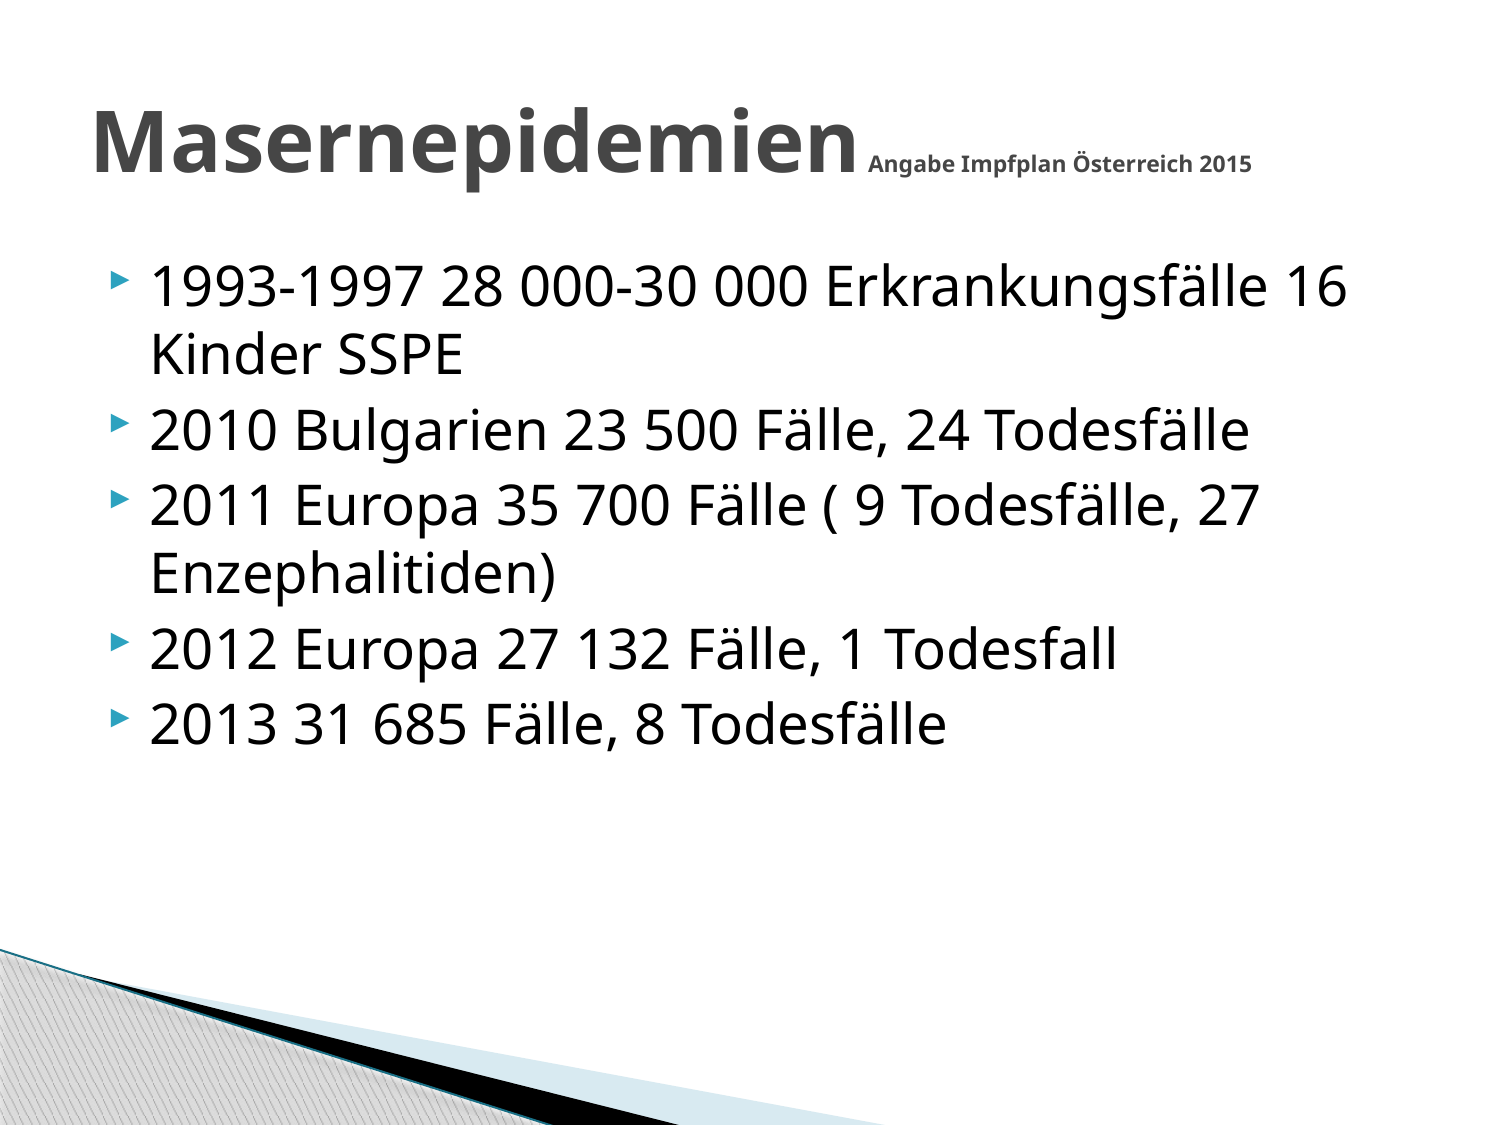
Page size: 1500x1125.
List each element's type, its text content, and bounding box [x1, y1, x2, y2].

list 1993-1997 28 000-30 000 Erkrankungsfälle 16 Kinder SSPE 2010 Bulgarien 23 500 Fälle, 24 Todesfälle 2011 Europa 35 700 Fälle ( 9 Todesfälle, 27 Enzephalitiden) 2012 Europa 27 132 Fälle, 1 Todesfall 2013 31 685 Fälle, 8 Todesfälle [75, 243, 1425, 986]
title Masernepidemien Angabe Impfplan Österreich 2015 [75, 45, 1425, 233]
